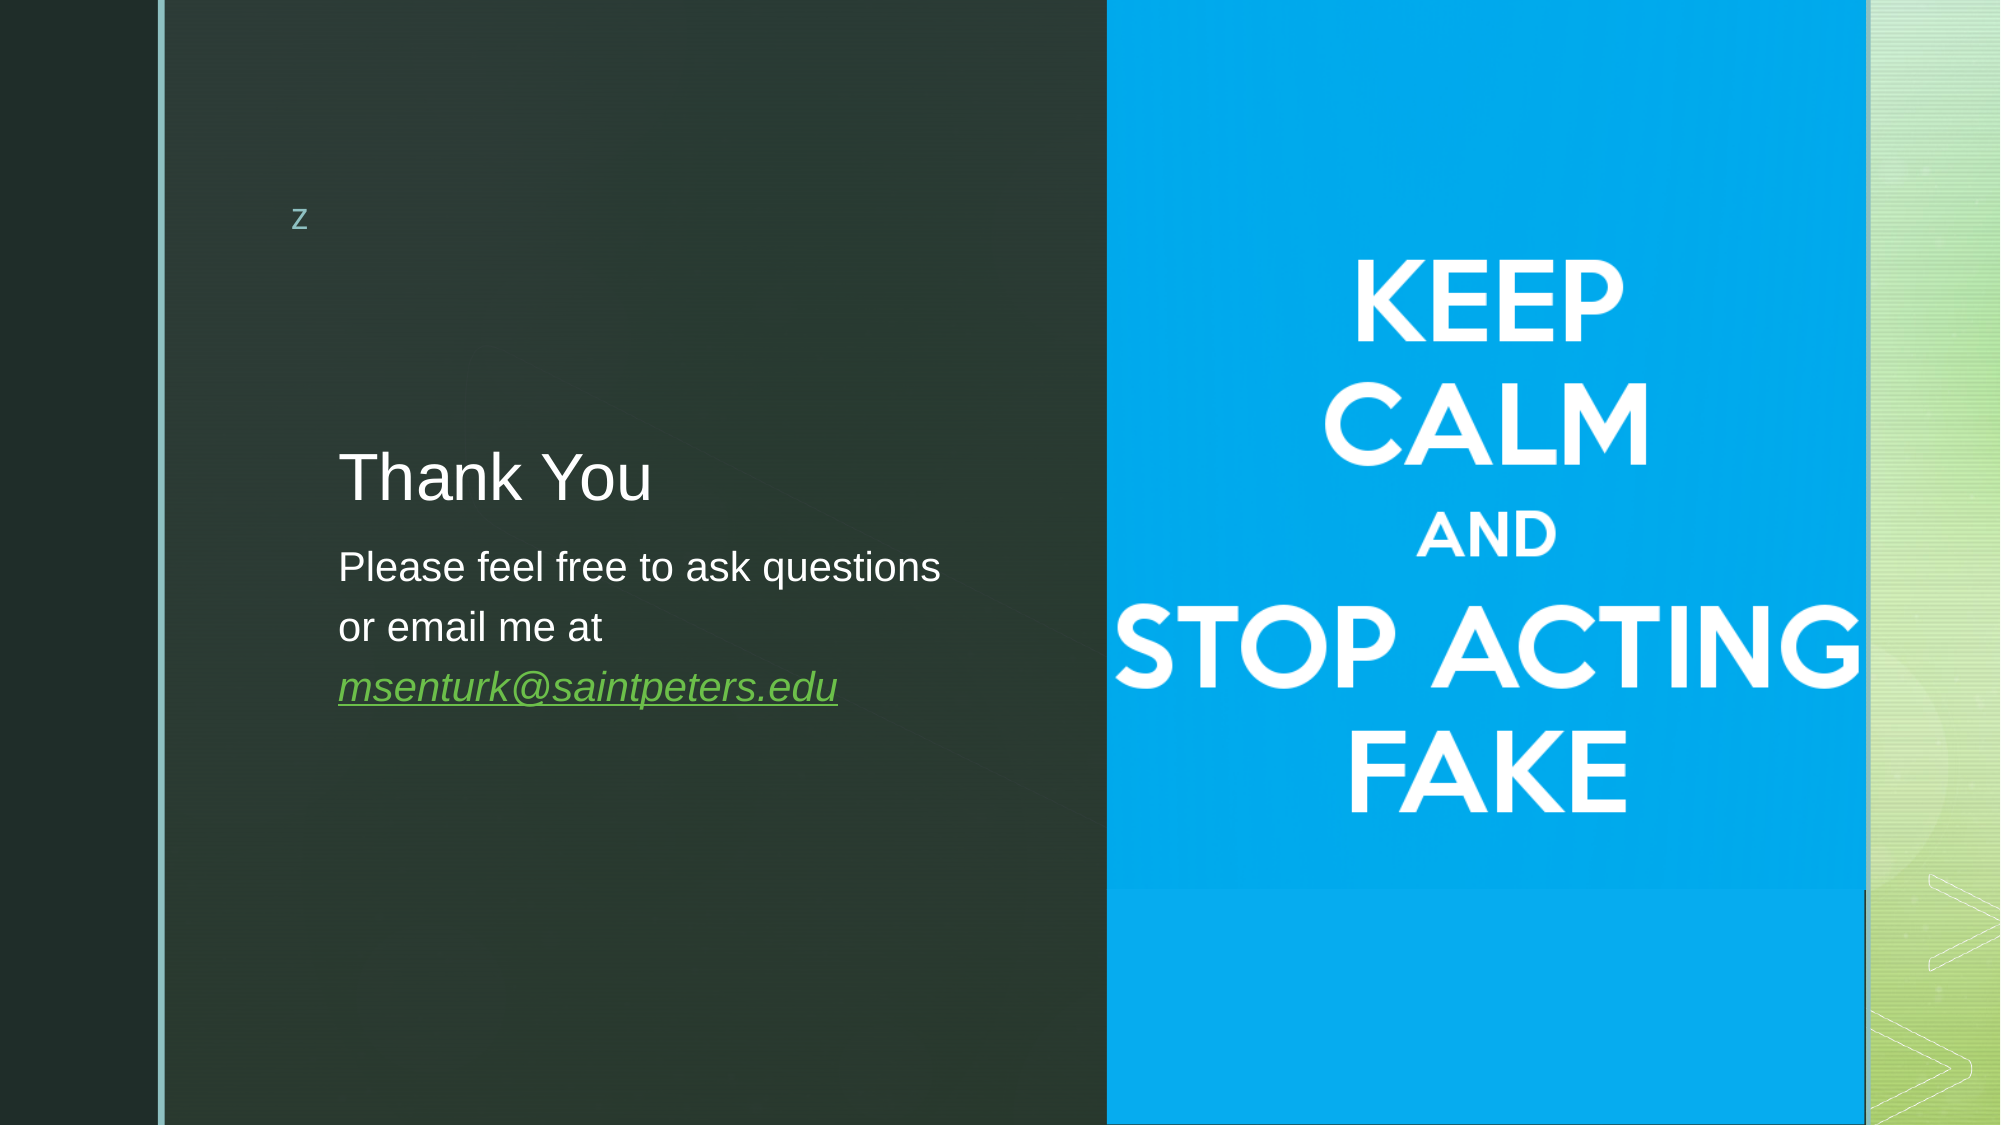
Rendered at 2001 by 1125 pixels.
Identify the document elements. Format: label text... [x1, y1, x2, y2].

picture [1500, 260, 1553, 341]
picture [1517, 511, 1555, 556]
picture [1701, 606, 1768, 687]
picture [1178, 606, 1238, 687]
picture [1338, 606, 1395, 687]
picture [1503, 384, 1556, 464]
picture [1566, 260, 1623, 341]
picture [1417, 512, 1465, 556]
picture [1672, 606, 1686, 687]
picture [1326, 382, 1401, 466]
picture [1519, 605, 1595, 688]
picture [1242, 605, 1326, 688]
picture [1405, 384, 1492, 464]
picture [1599, 606, 1660, 687]
picture [1434, 260, 1487, 341]
picture [1781, 605, 1858, 688]
picture [1498, 731, 1564, 812]
picture [1116, 604, 1172, 688]
picture [1359, 260, 1425, 341]
picture [1565, 384, 1646, 464]
picture [1471, 512, 1507, 556]
picture [1431, 606, 1519, 687]
picture [1352, 731, 1405, 812]
title Thank You [323, 210, 975, 522]
picture [1400, 731, 1487, 812]
picture [1573, 731, 1625, 812]
list Please feel free to ask questions or email me at msenturk@saintpeters.edu [323, 522, 975, 914]
picture [1871, 0, 2001, 1125]
